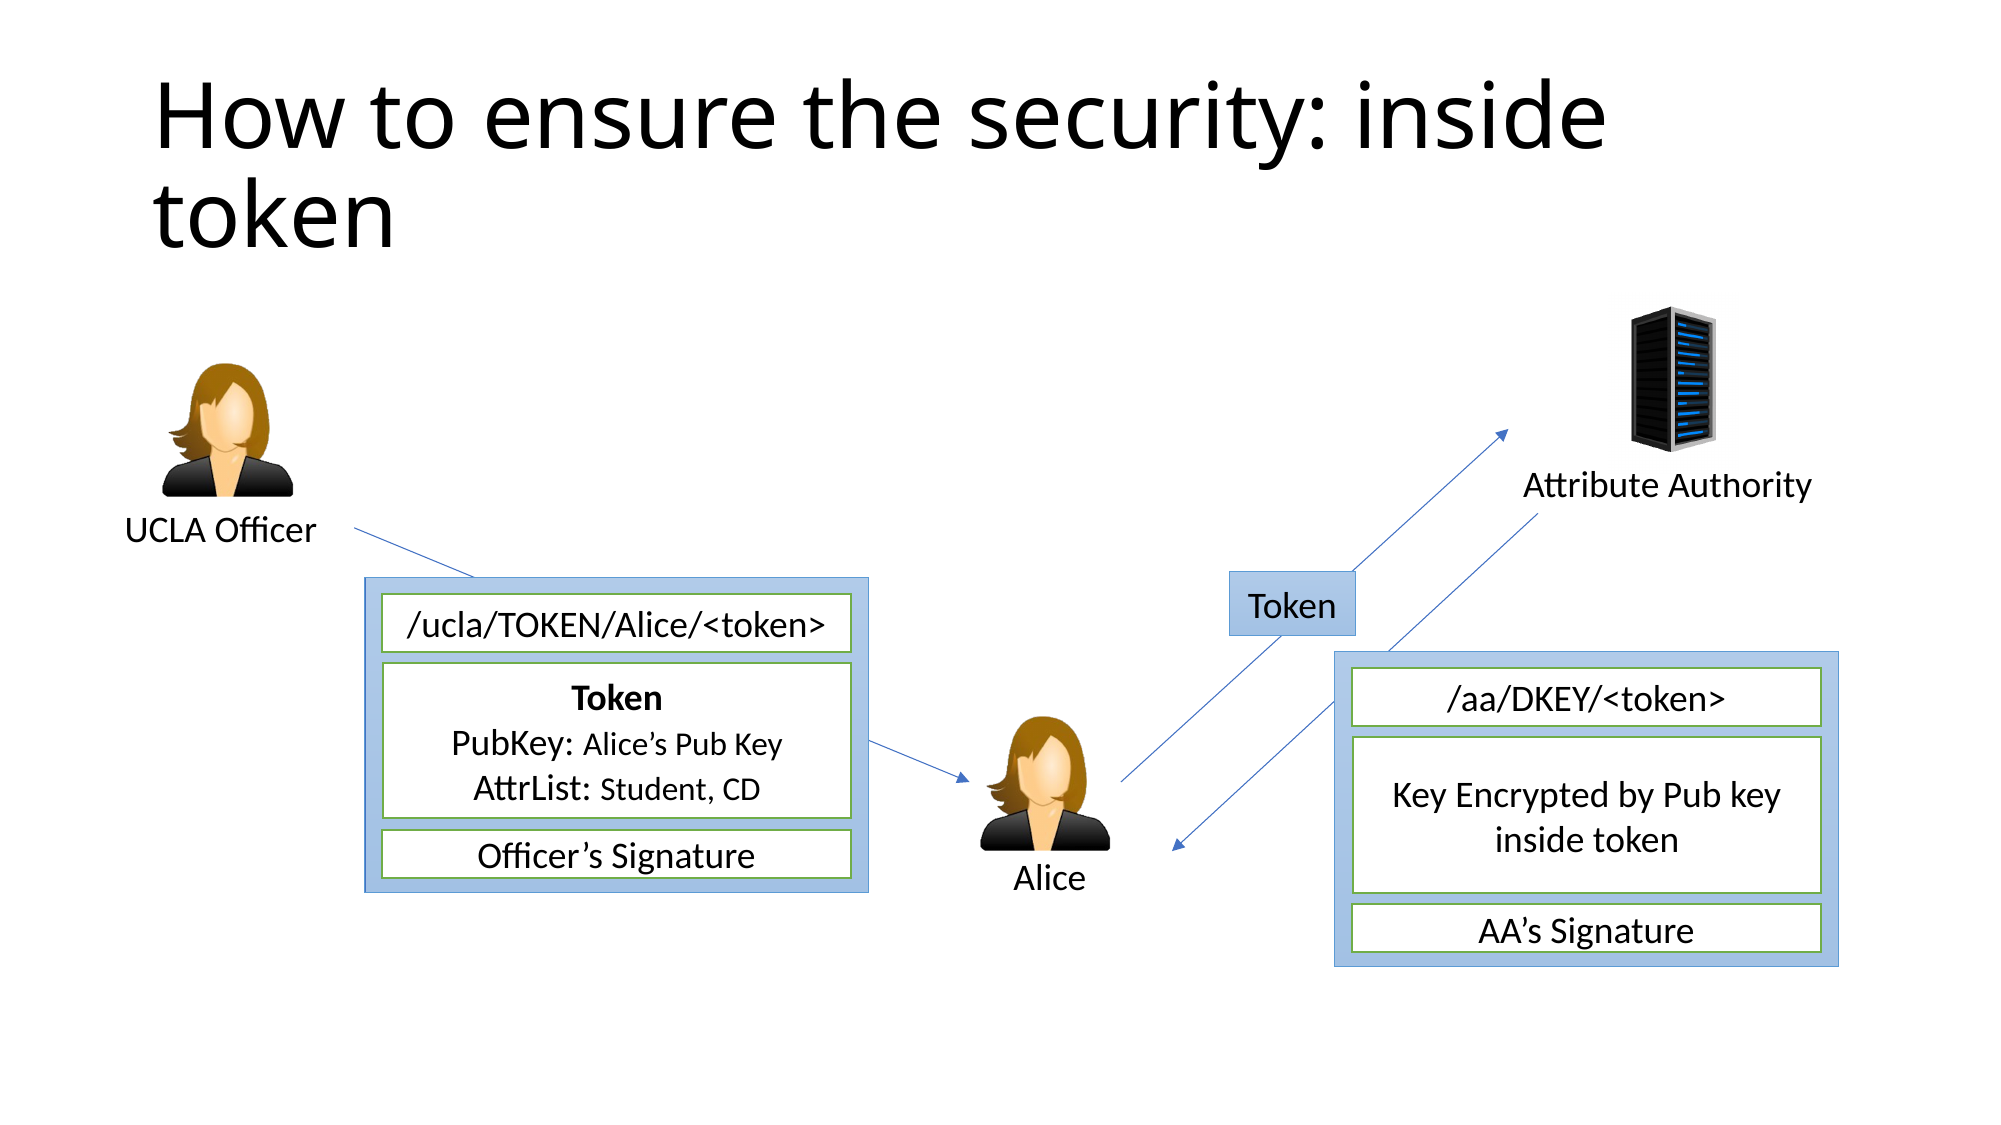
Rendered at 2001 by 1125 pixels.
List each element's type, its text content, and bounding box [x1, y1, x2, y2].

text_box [1171, 513, 1538, 852]
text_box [1334, 651, 1839, 967]
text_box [1508, 292, 1839, 514]
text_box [109, 359, 355, 559]
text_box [354, 528, 970, 783]
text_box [1120, 428, 1509, 782]
title How to ensure the security: inside token [137, 59, 1863, 278]
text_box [969, 712, 1121, 906]
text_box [364, 577, 869, 893]
